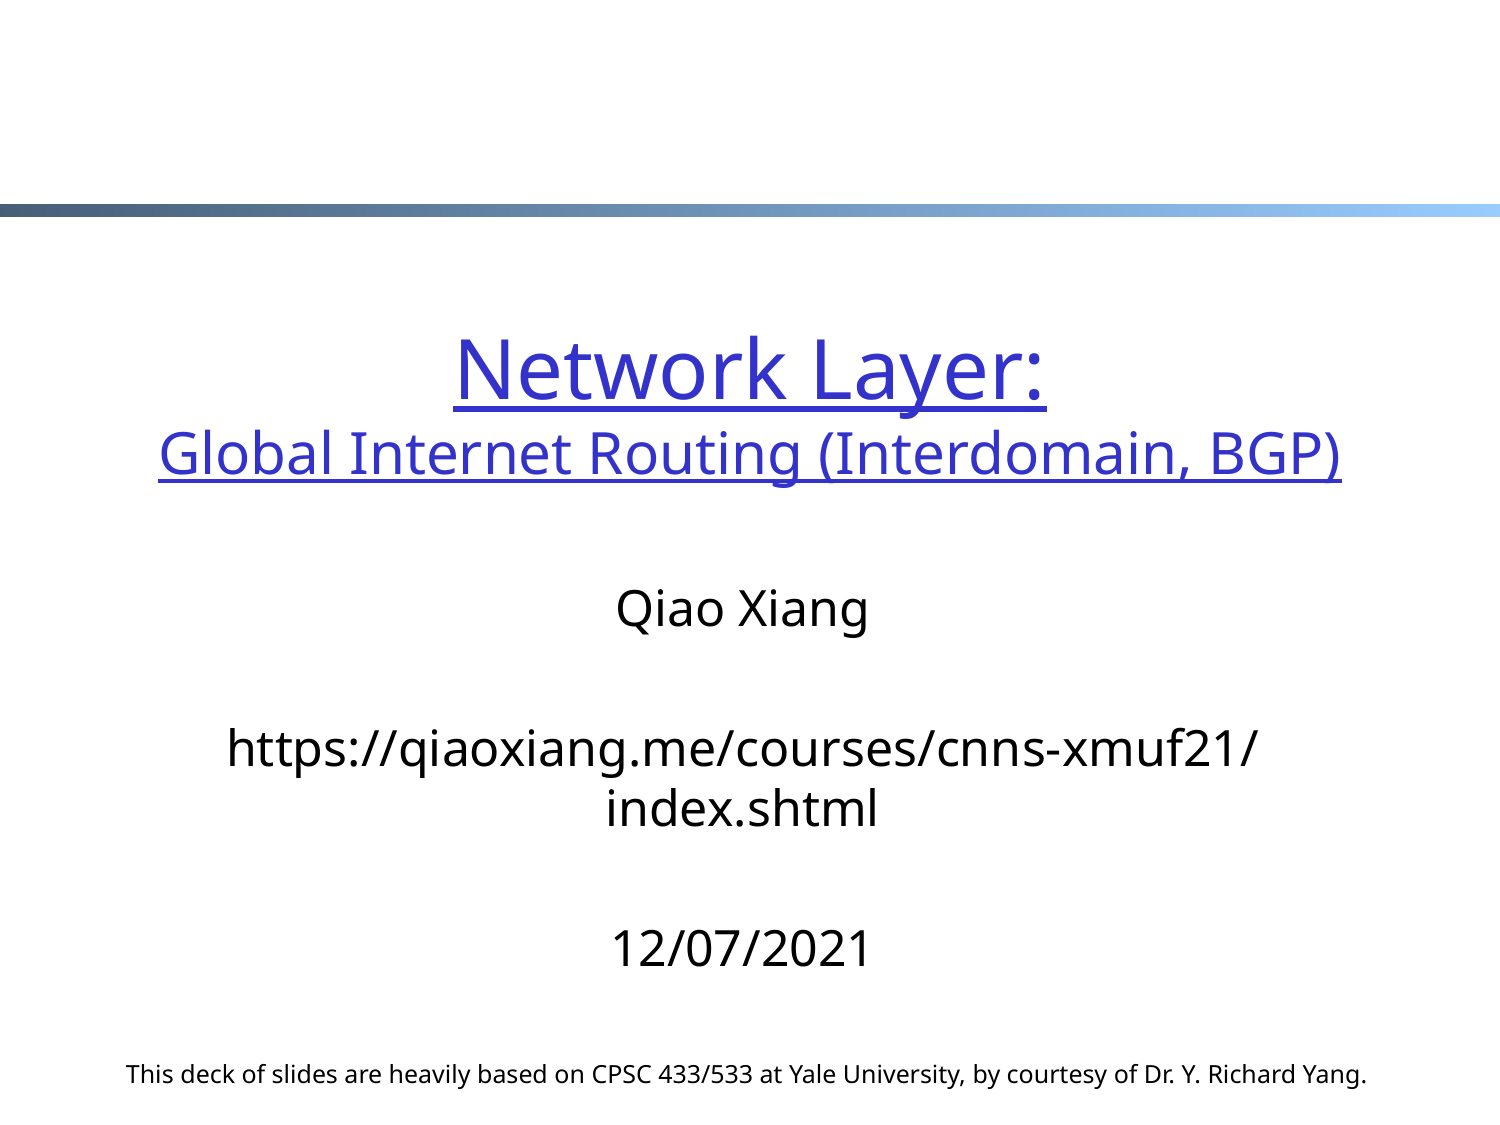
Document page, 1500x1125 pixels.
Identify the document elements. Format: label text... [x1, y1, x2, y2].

title Network Layer: Global Internet Routing (Interdomain, BGP) [112, 232, 1388, 570]
text_box Qiao Xiang https://qiaoxiang.me/courses/cnns-xmuf21/index.shtml 12/07/2021 [167, 568, 1318, 857]
text_box This deck of slides are heavily based on CPSC 433/533 at Yale University, by courtesy of Dr. Y. Richard Yang. [111, 1051, 1391, 1096]
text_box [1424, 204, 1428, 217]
